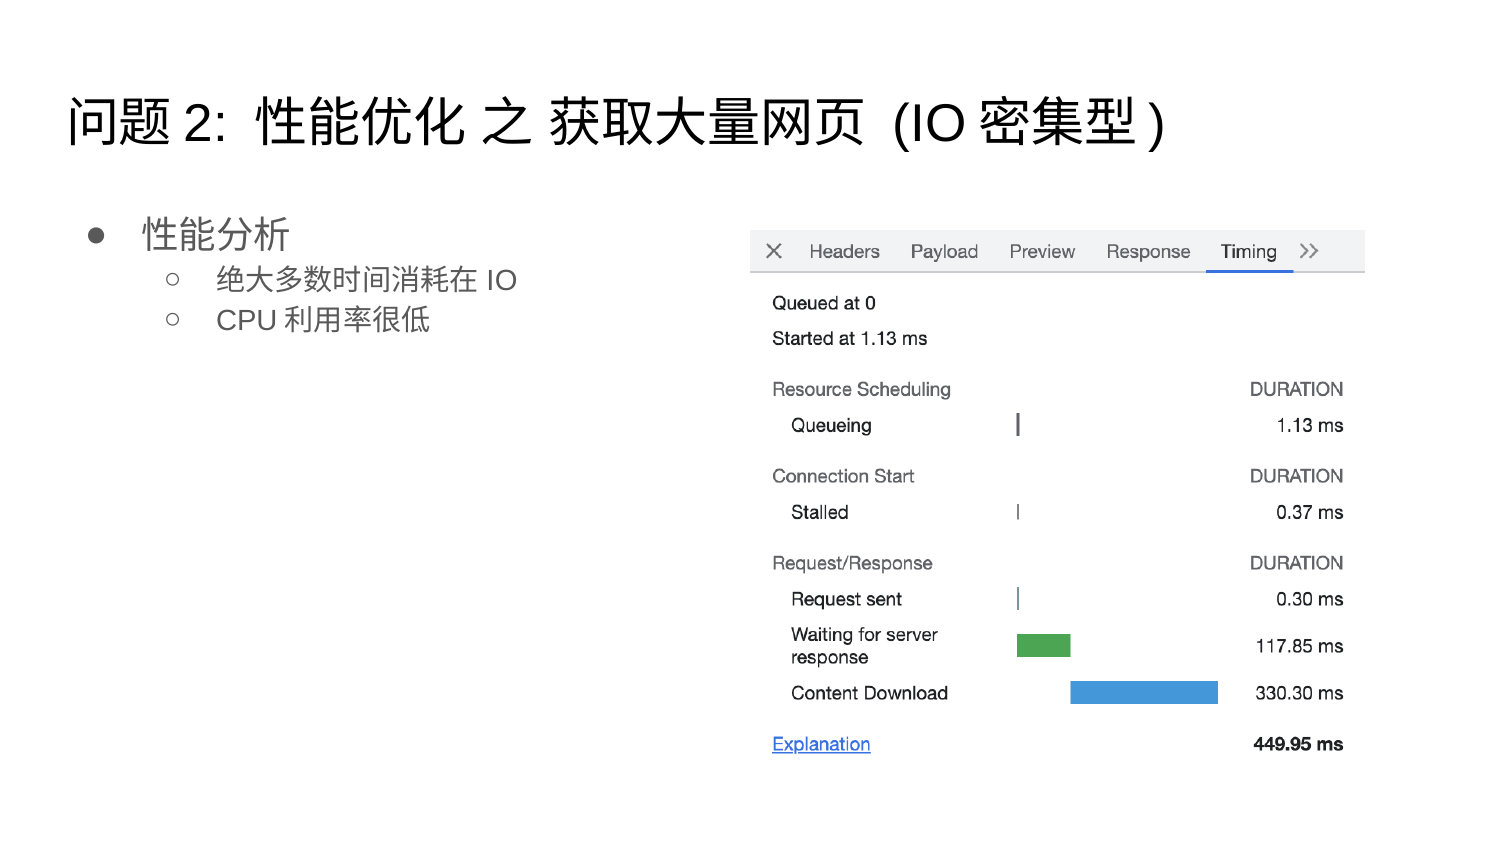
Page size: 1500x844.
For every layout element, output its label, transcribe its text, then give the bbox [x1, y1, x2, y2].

title 问题2: 性能优化 之 获取大量网页 (IO密集型) [51, 72, 1449, 167]
list 性能分析 绝大多数时间消耗在IO CPU利用率很低 [51, 189, 719, 750]
picture [749, 229, 1365, 772]
